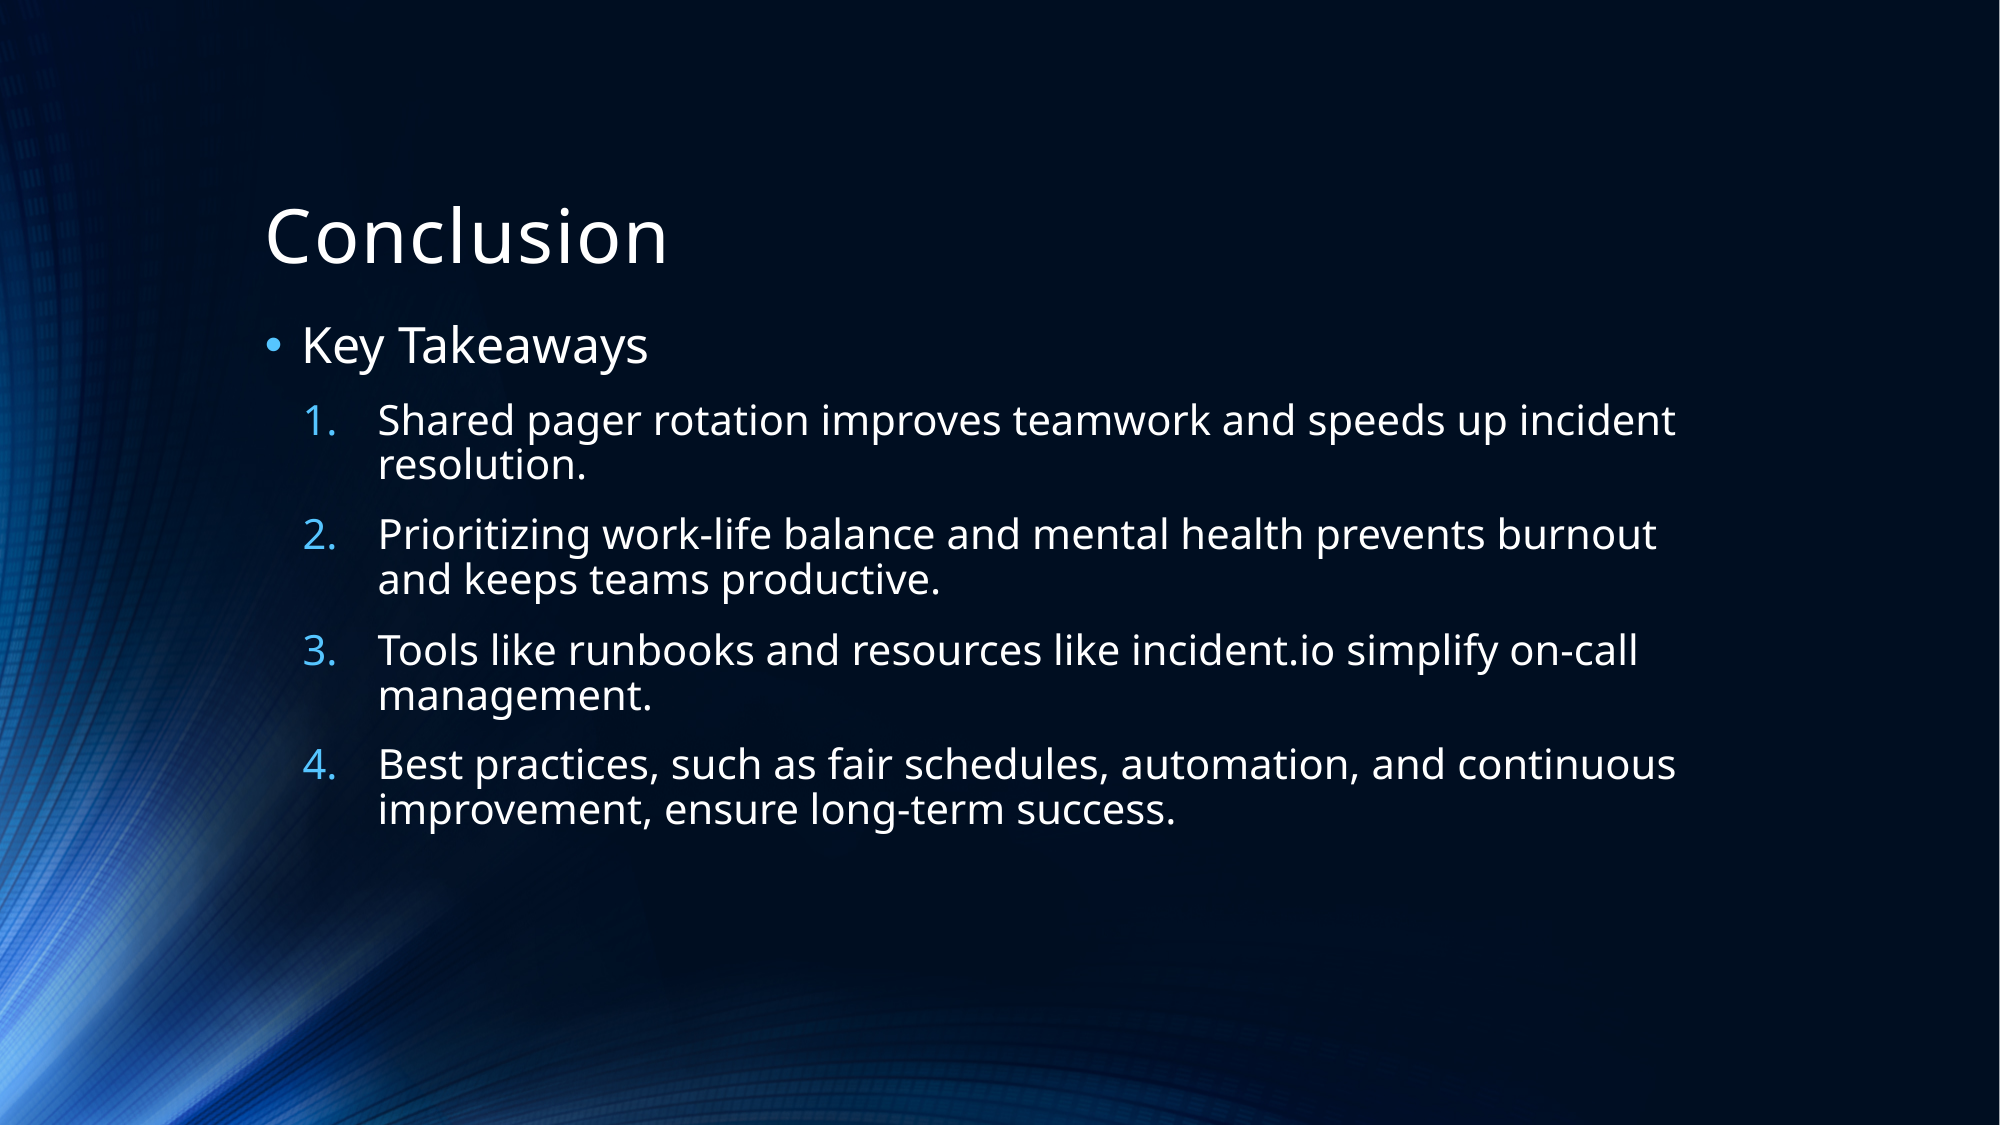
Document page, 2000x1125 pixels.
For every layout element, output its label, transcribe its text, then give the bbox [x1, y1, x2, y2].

title Conclusion [249, 62, 1750, 288]
picture [0, 0, 2000, 1125]
list Key Takeaways Shared pager rotation improves teamwork and speeds up incident resolution. Prioritizing work-life balance and mental health prevents burnout and keeps teams productive. Tools like runbooks and resources like incident.io simplify on-call management. Best practices, such as fair schedules, automation, and continuous improvement, ensure long-term success. [249, 312, 1749, 988]
